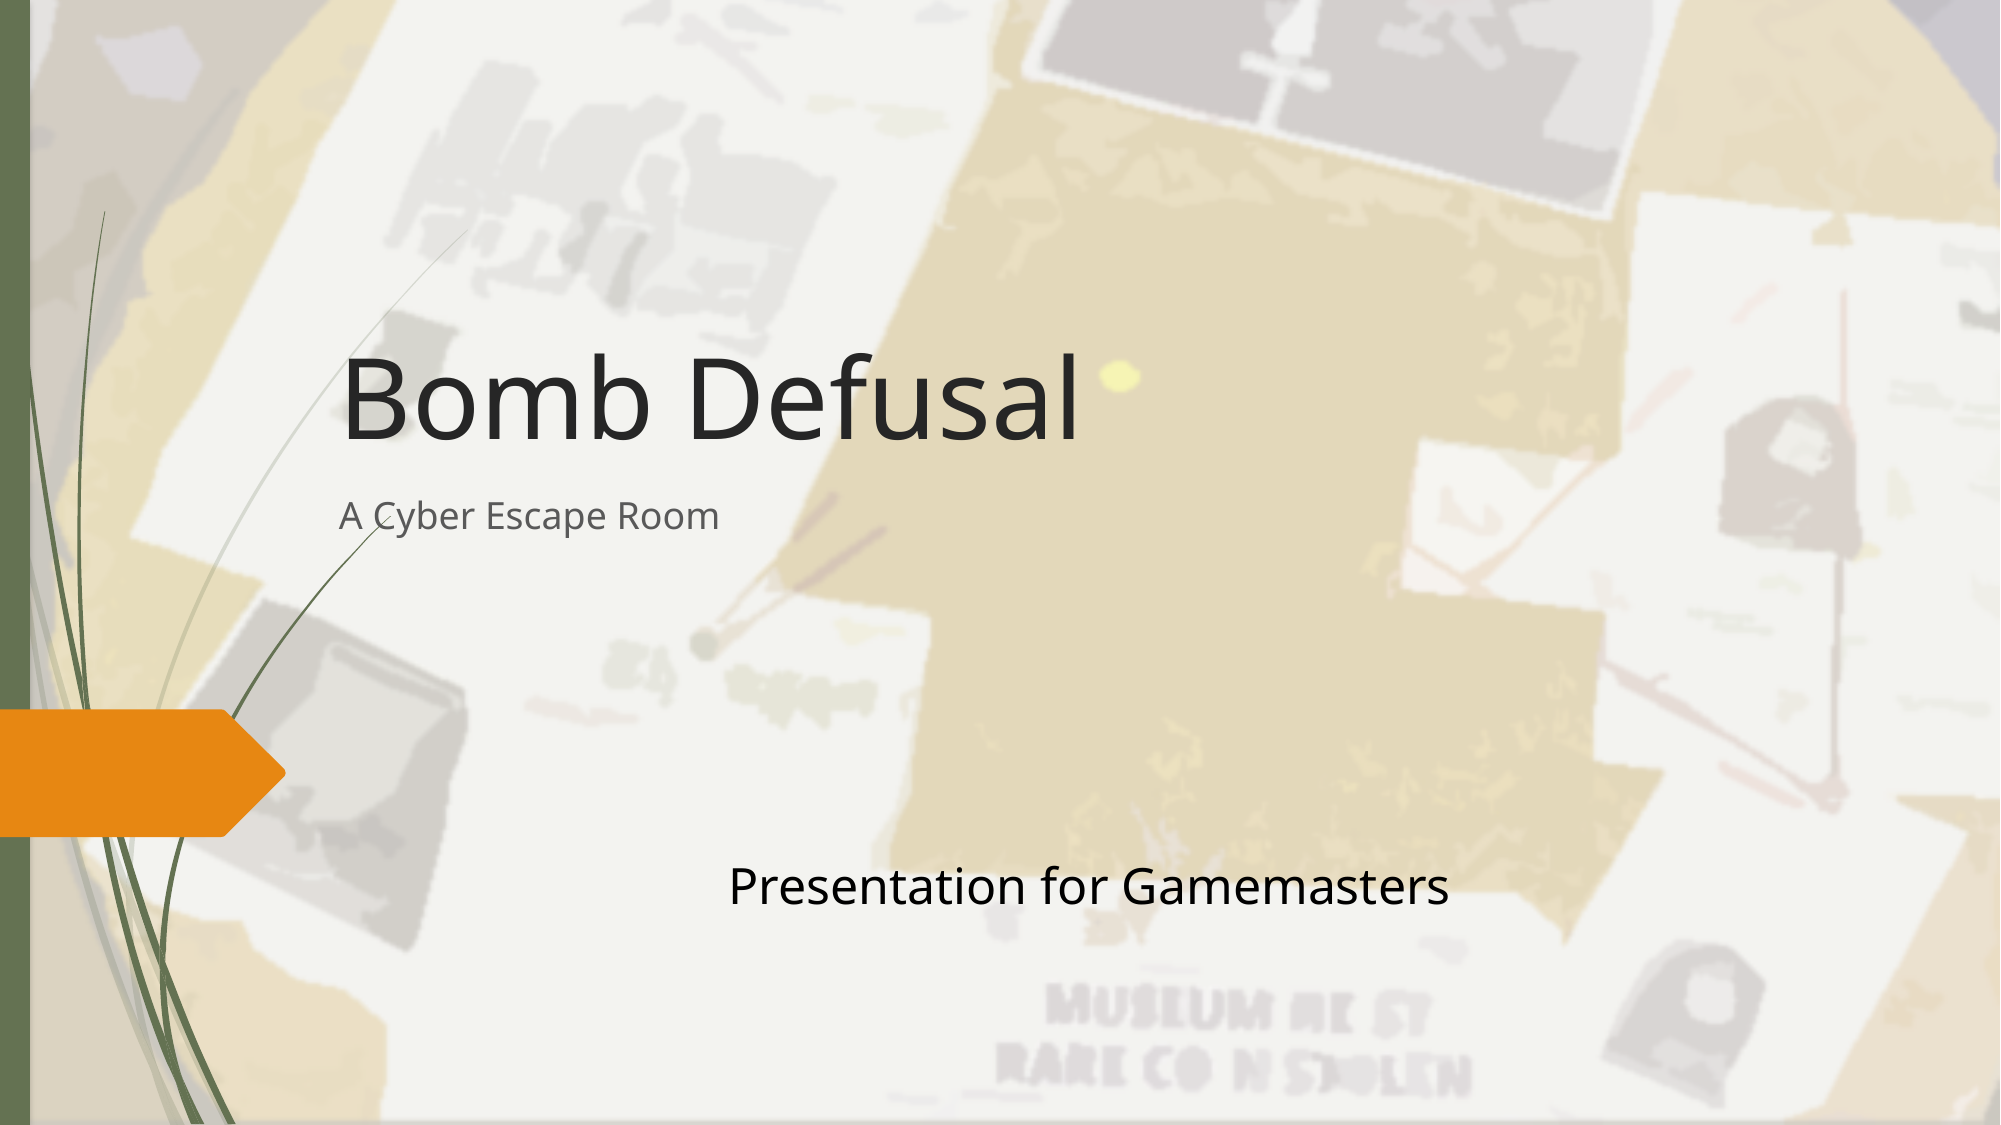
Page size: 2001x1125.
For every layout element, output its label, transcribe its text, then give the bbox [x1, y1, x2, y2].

text_box Presentation for Gamemasters [339, 853, 1840, 1125]
subtitle A Cyber Escape Room [323, 484, 1824, 757]
title Bomb Defusal [323, 77, 1824, 470]
